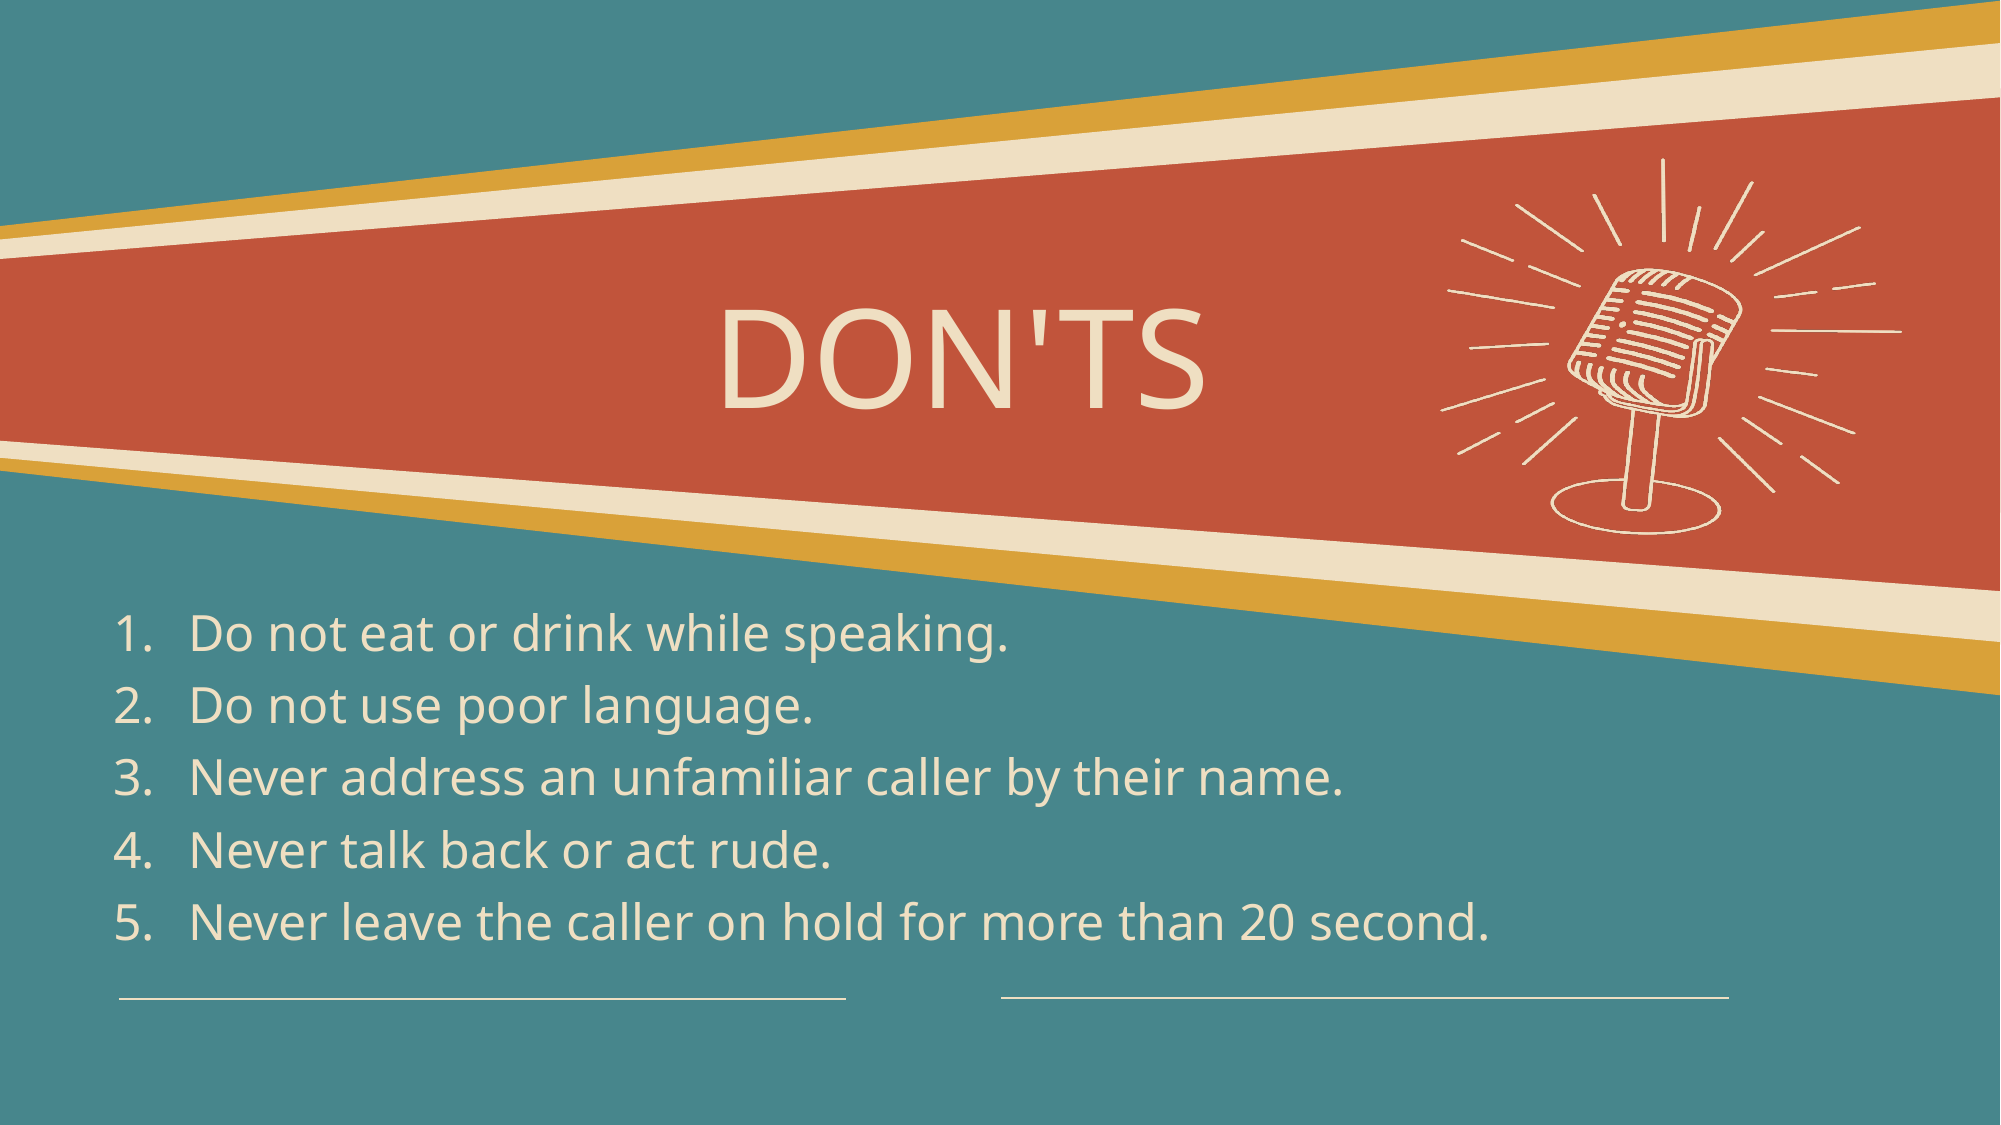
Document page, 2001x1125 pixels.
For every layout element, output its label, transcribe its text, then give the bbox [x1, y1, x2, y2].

list Do not eat or drink while speaking. Do not use poor language. Never address an unfamiliar caller by their name. Never talk back or act rude. Never leave the caller on hold for more than 20 second. [98, 600, 1720, 1024]
picture [1440, 158, 1902, 535]
title DON'TS [98, 255, 1825, 473]
